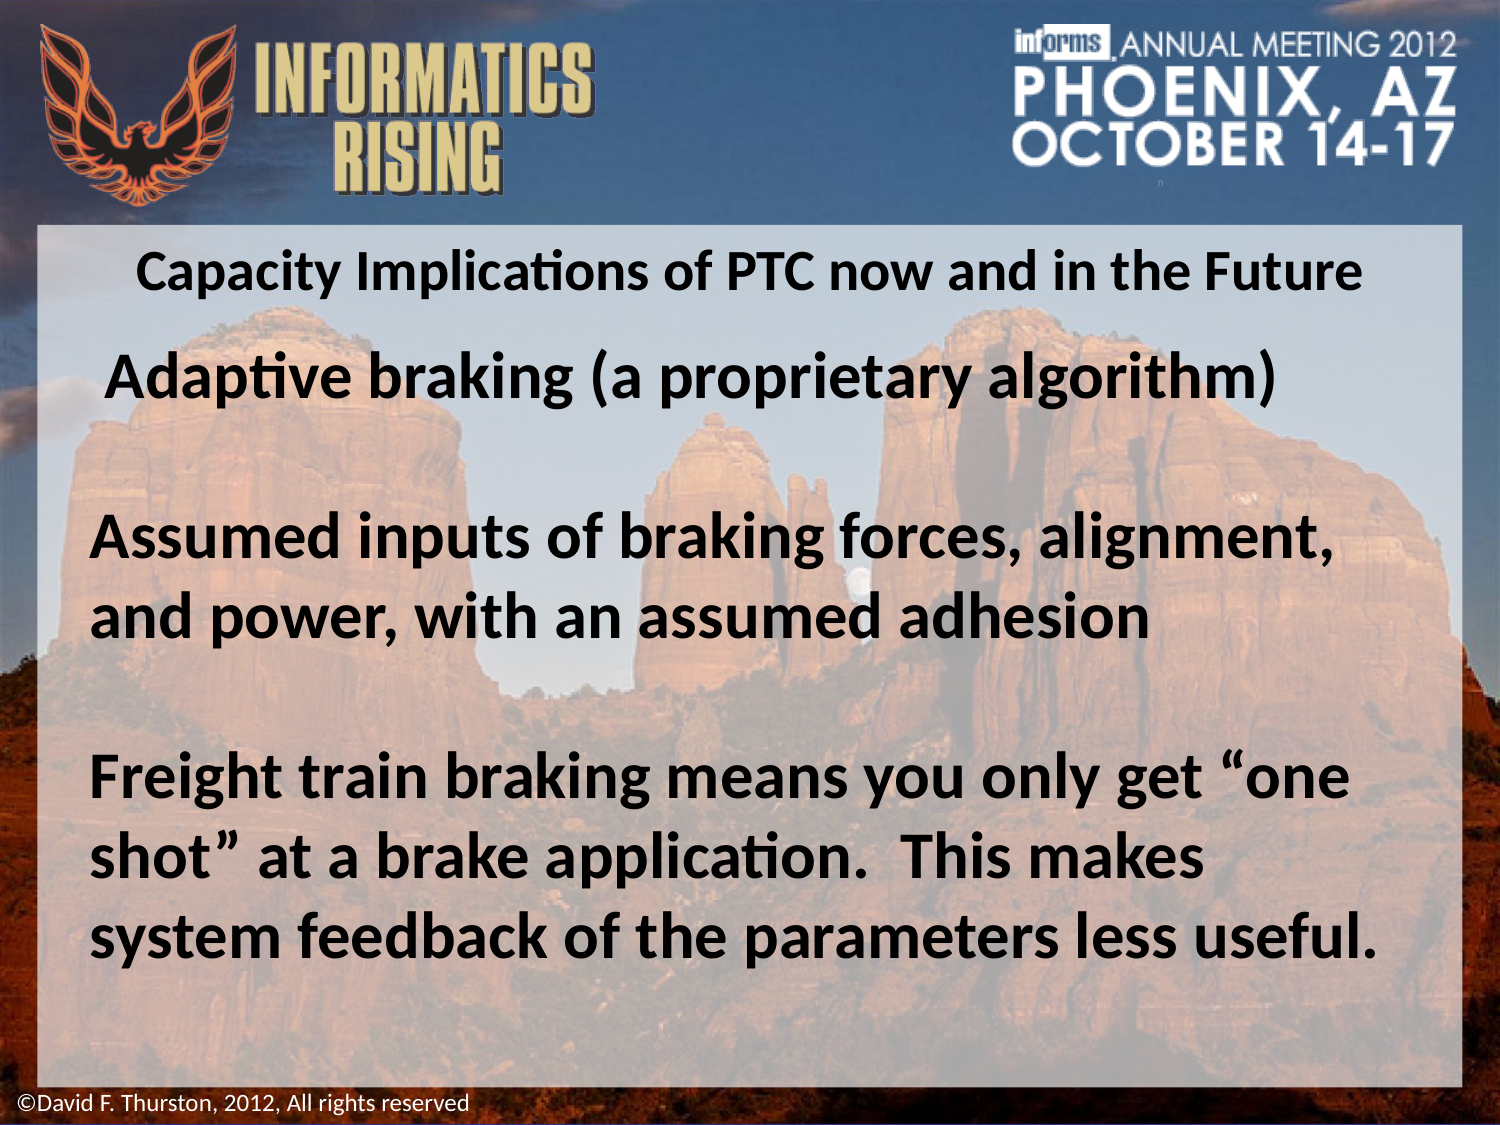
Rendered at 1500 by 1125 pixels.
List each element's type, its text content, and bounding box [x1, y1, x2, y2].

picture [0, 0, 1500, 1125]
text_box Adaptive braking (a proprietary algorithm) Assumed inputs of braking forces, alignment, and power, with an assumed adhesion Freight train braking means you only get “one shot” at a brake application. This makes system feedback of the parameters less useful. [74, 324, 1413, 980]
text_box Capacity Implications of PTC now and in the Future [35, 223, 1464, 1090]
